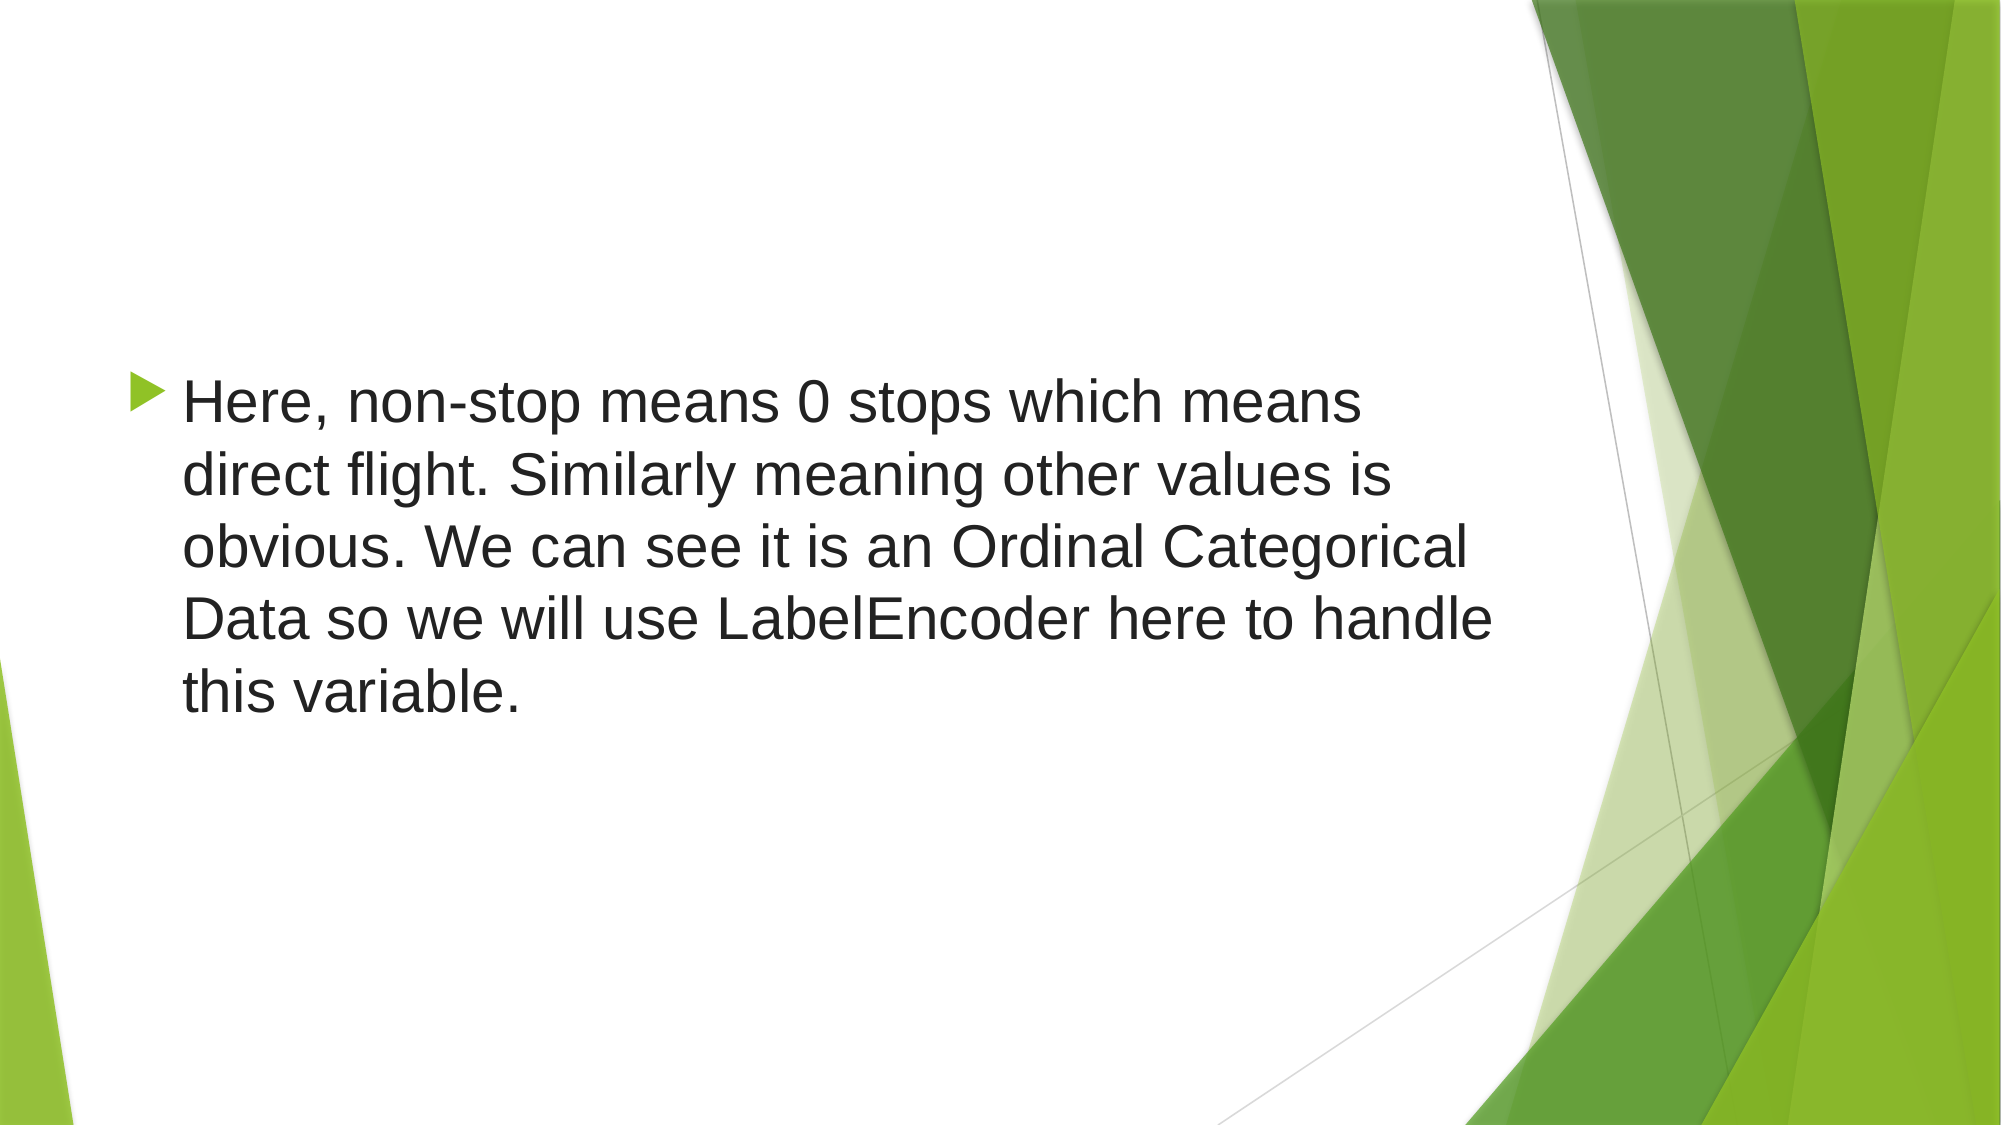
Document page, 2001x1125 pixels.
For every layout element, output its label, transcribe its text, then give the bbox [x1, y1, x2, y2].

list Here, non-stop means 0 stops which means direct flight. Similarly meaning other values is obvious. We can see it is an Ordinal Categorical Data so we will use LabelEncoder here to handle this variable. [111, 354, 1522, 992]
